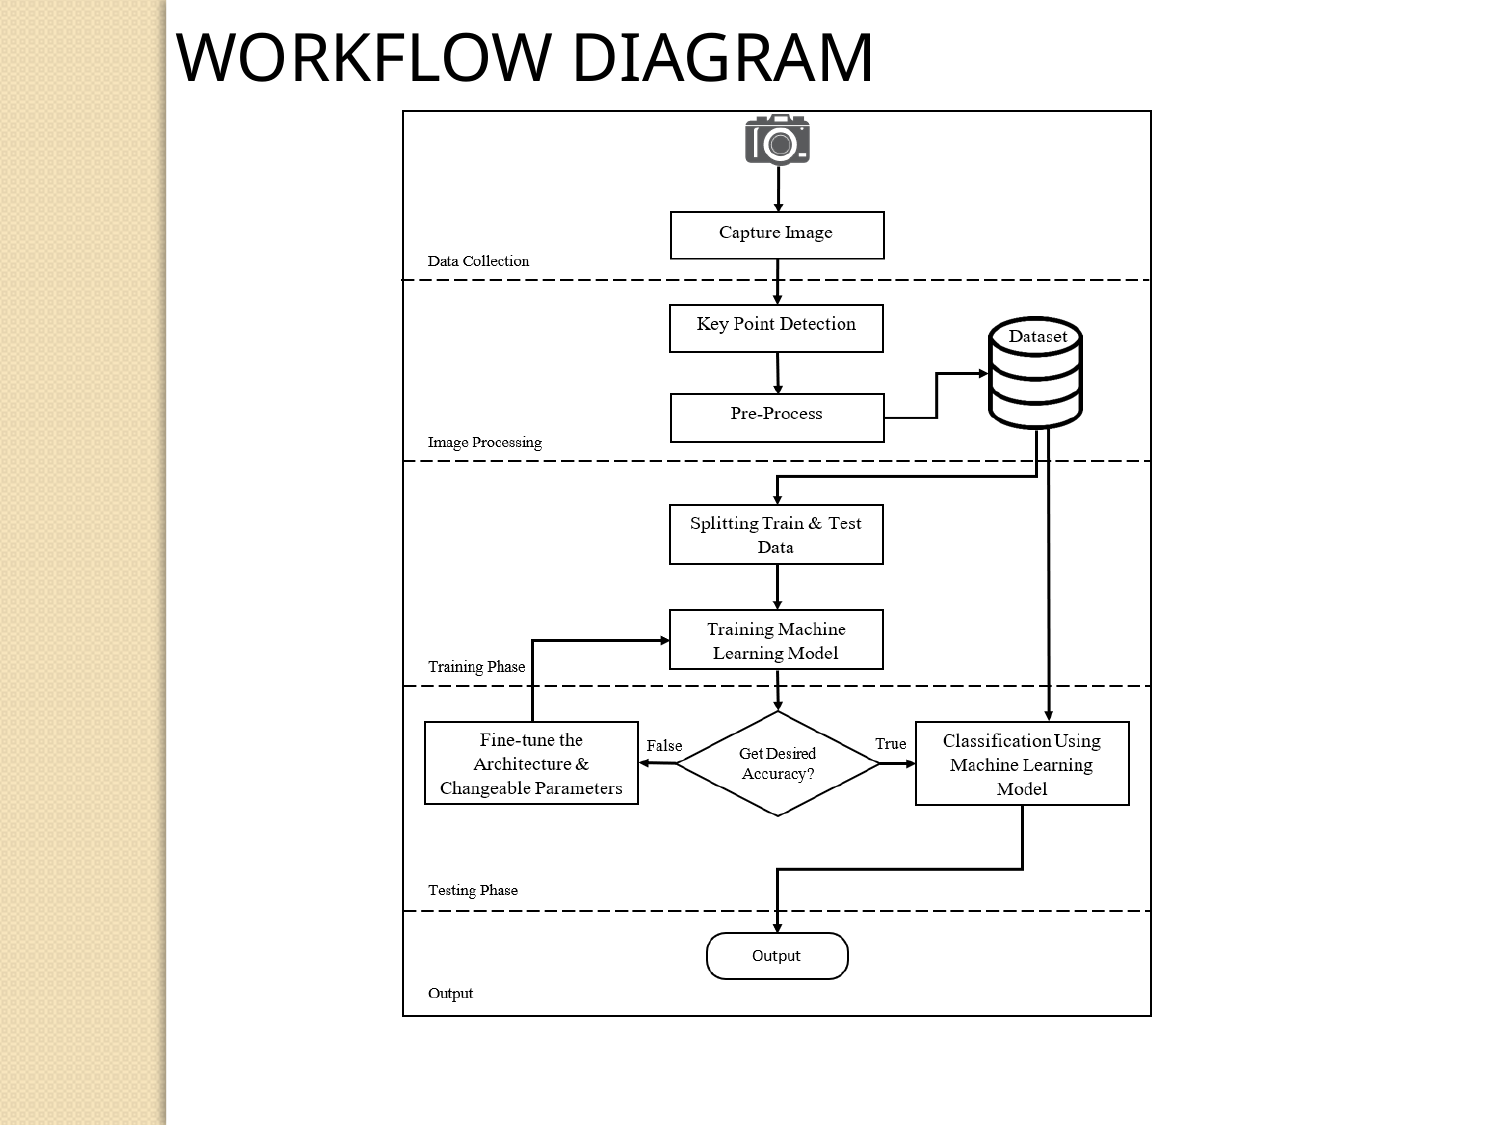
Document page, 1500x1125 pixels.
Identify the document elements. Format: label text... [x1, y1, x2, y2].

text_box WORKFLOW DIAGRAM [135, 7, 917, 102]
picture [395, 101, 1157, 1024]
